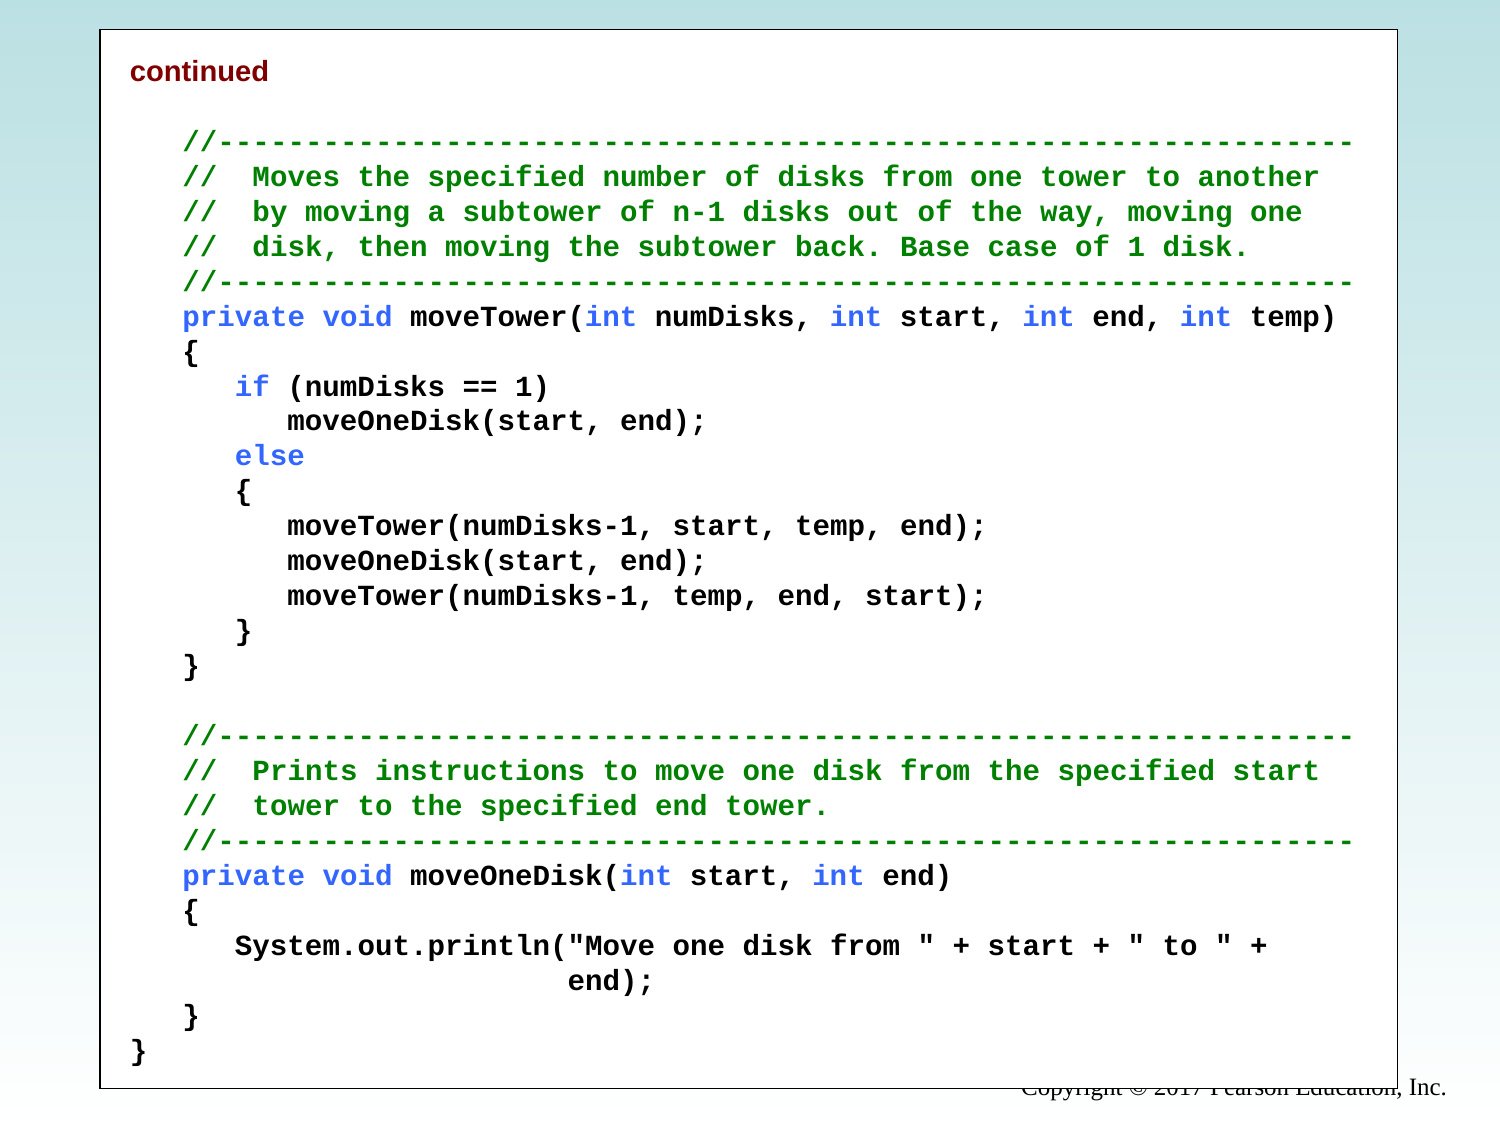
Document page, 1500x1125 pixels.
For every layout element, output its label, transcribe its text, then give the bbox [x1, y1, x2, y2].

footer Copyright © 2017 Pearson Education, Inc. [549, 1062, 1463, 1114]
text_box continued //----------------------------------------------------------------- // Moves the specified number of disks from one tower to another // by moving a subtower of n-1 disks out of the way, moving one // disk, then moving the subtower back. Base case of 1 disk. //----------------------------------------------------------------- private void moveTower(int numDisks, int start, int end, int temp) { if (numDisks == 1) moveOneDisk(start, end); else { moveTower(numDisks-1, start, temp, end); moveOneDisk(start, end); moveTower(numDisks-1, temp, end, start); } } //----------------------------------------------------------------- // Prints instructions to move one disk from the specified start // tower to the specified end tower. //----------------------------------------------------------------- private void moveOneDisk(int start, int end) { System.out.println("Move one disk from " + start + " to " + end); } } [99, 29, 1398, 1089]
